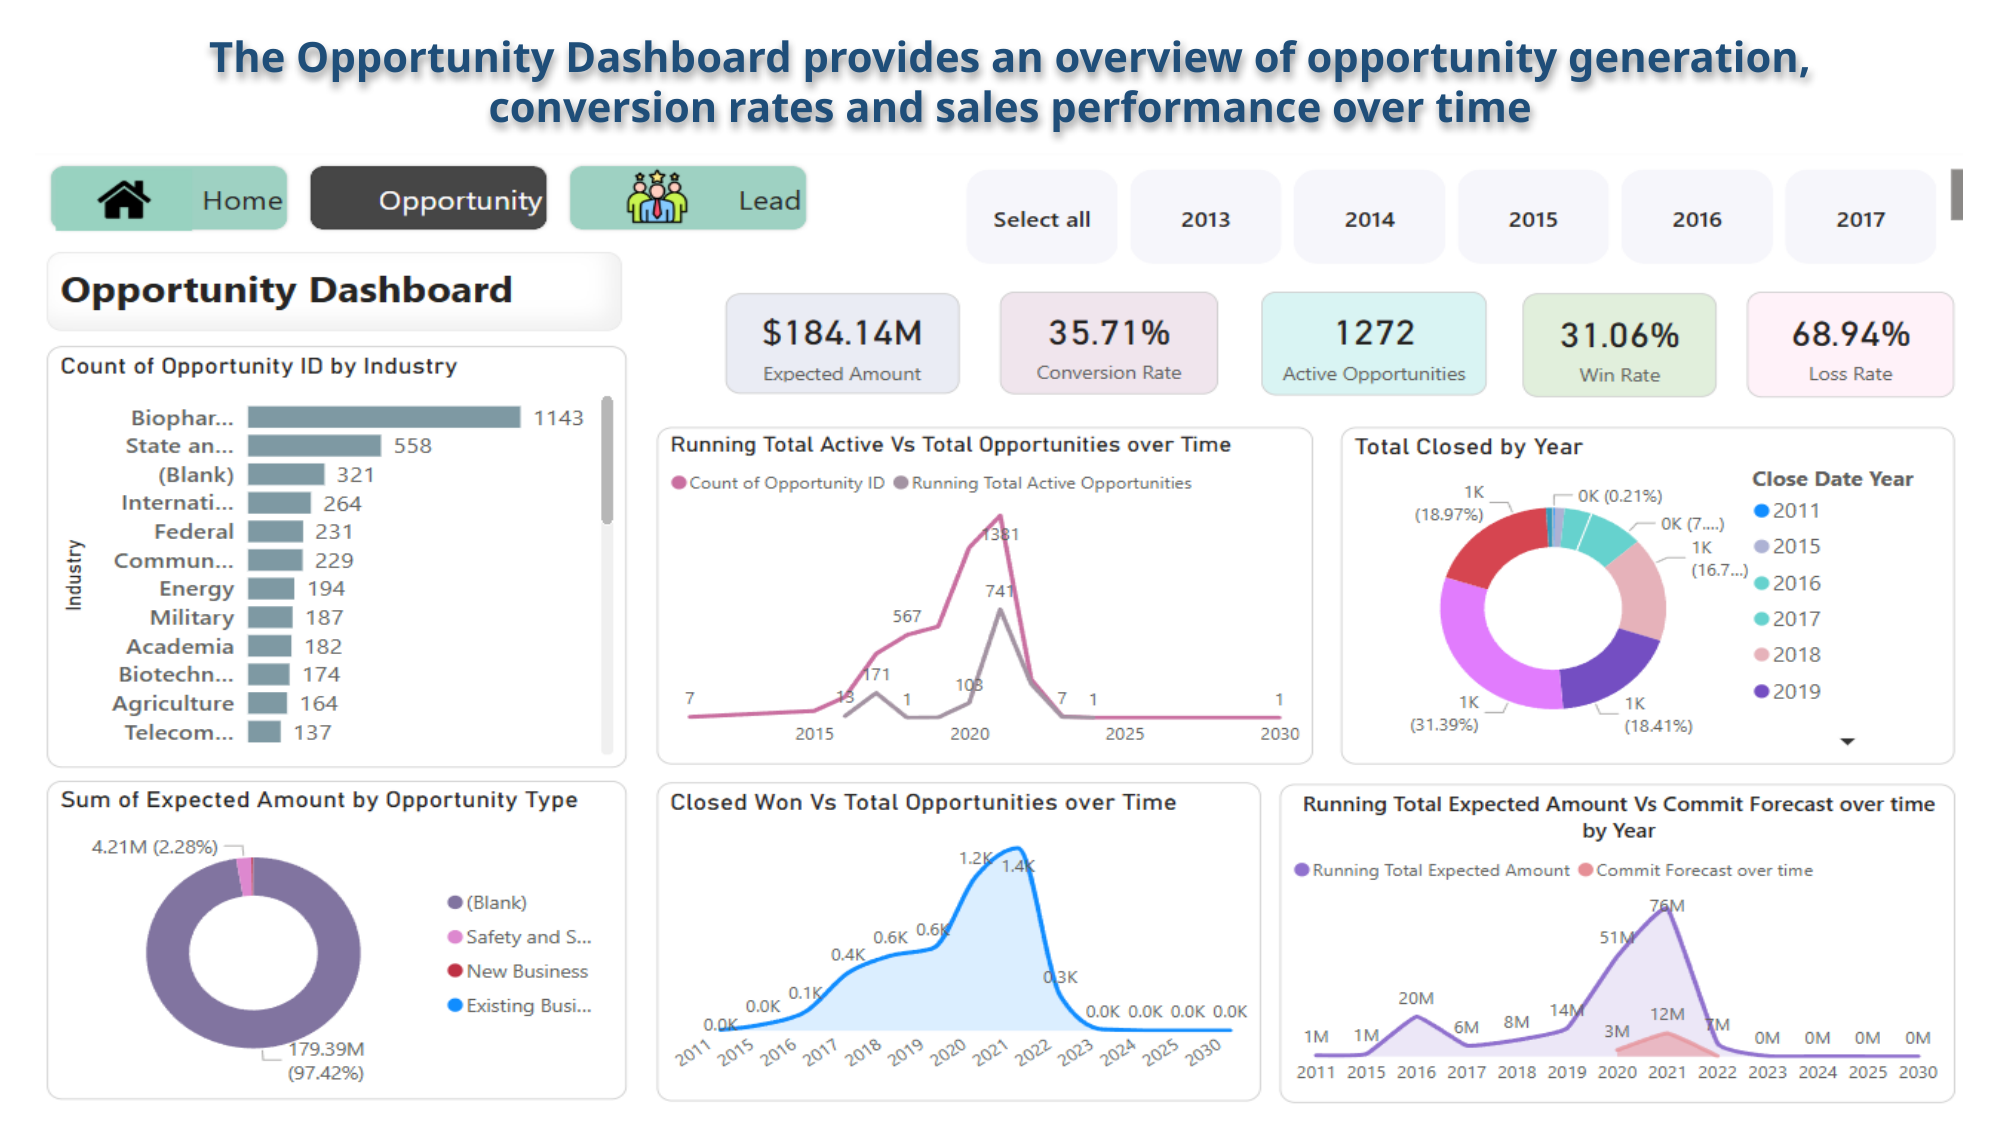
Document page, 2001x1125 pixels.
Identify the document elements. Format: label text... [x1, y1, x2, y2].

text_box The Opportunity Dashboard provides an overview of opportunity generation, conversion rates and sales performance over time [101, 23, 1919, 138]
picture [35, 153, 1963, 1114]
